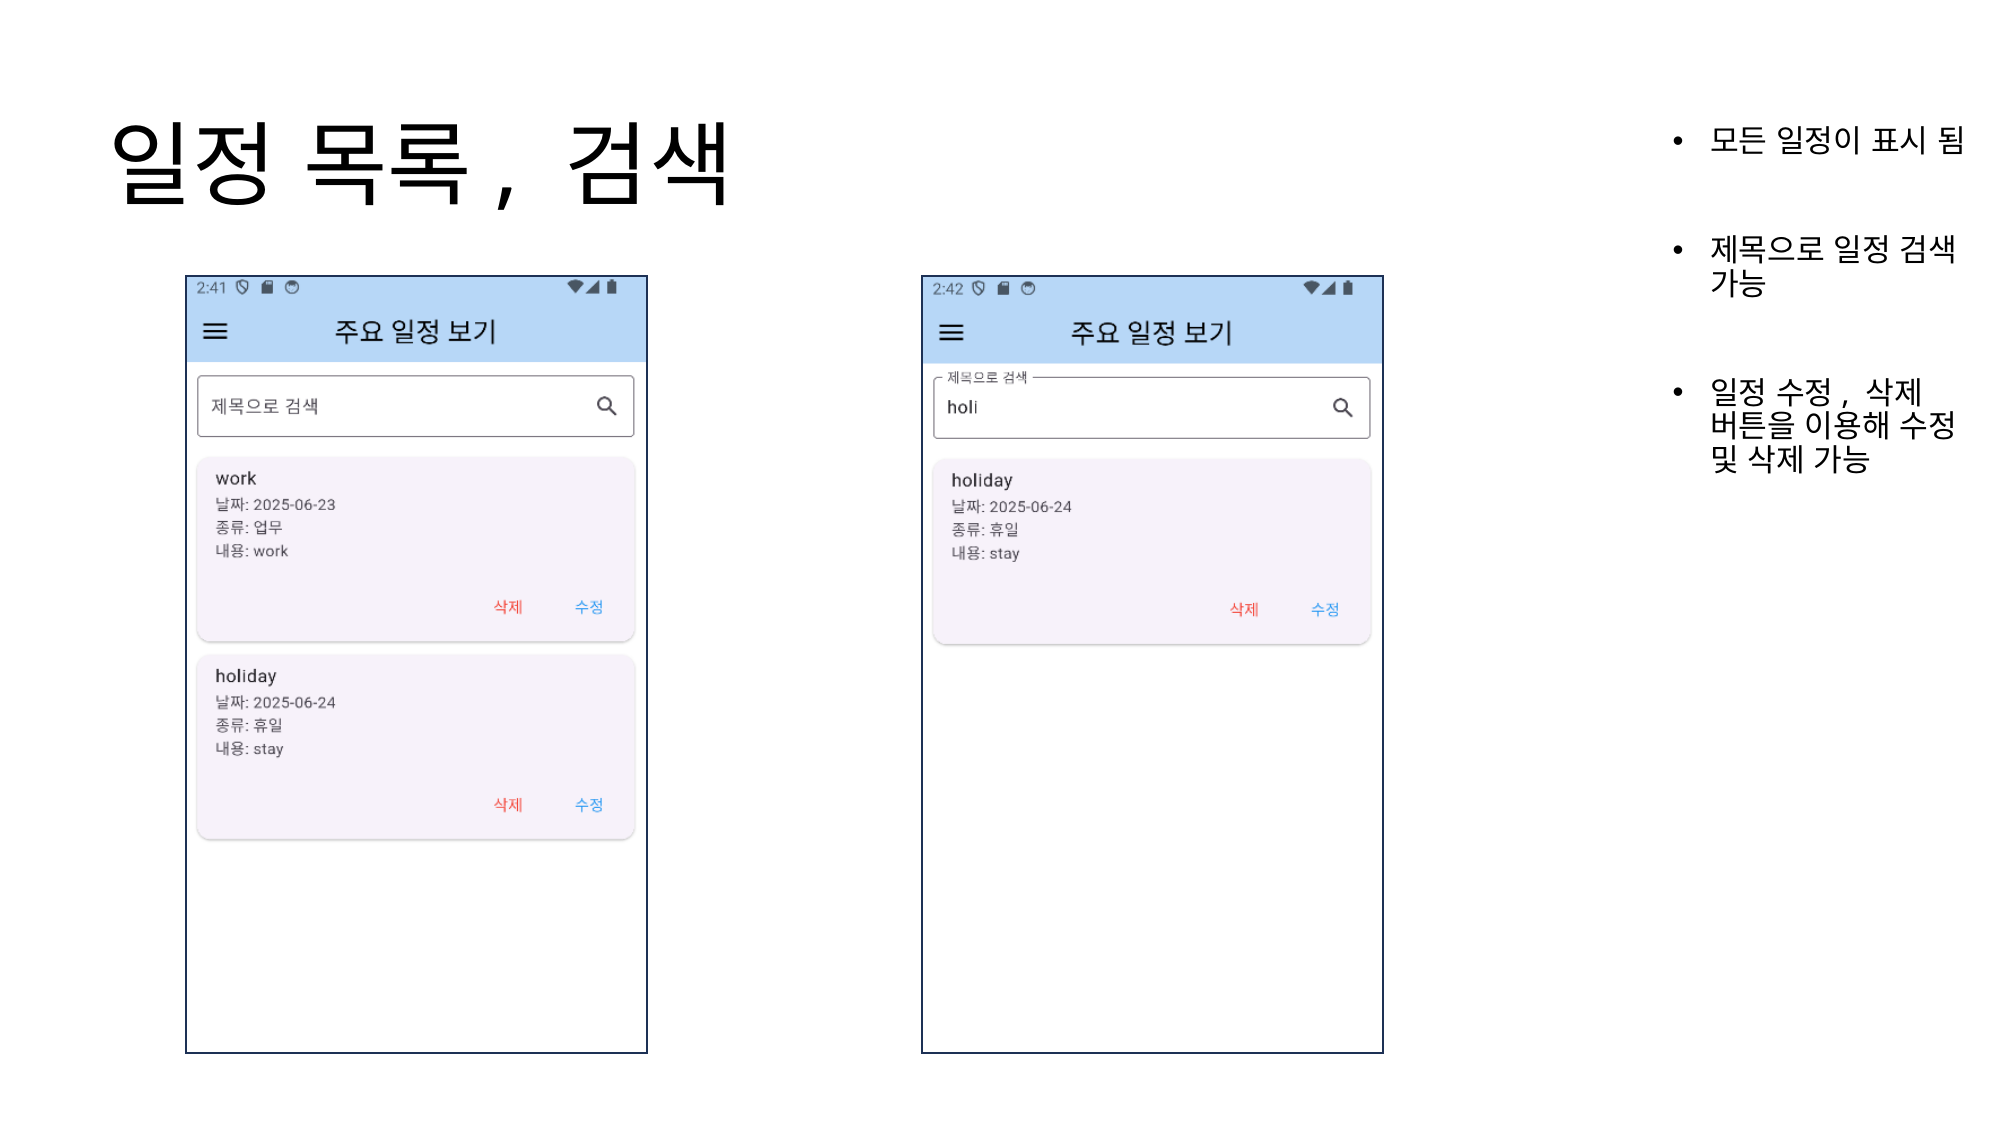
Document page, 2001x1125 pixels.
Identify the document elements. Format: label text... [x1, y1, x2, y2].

text_box [185, 275, 648, 1054]
text_box [921, 275, 1384, 1054]
title 일정 목록, 검색 [93, 59, 1607, 278]
text_box 모든 일정이 표시 됨 제목으로 일정 검색 가능 일정 수정, 삭제 버튼을 이용해 수정 및 삭제 가능 [1657, 59, 1982, 1048]
